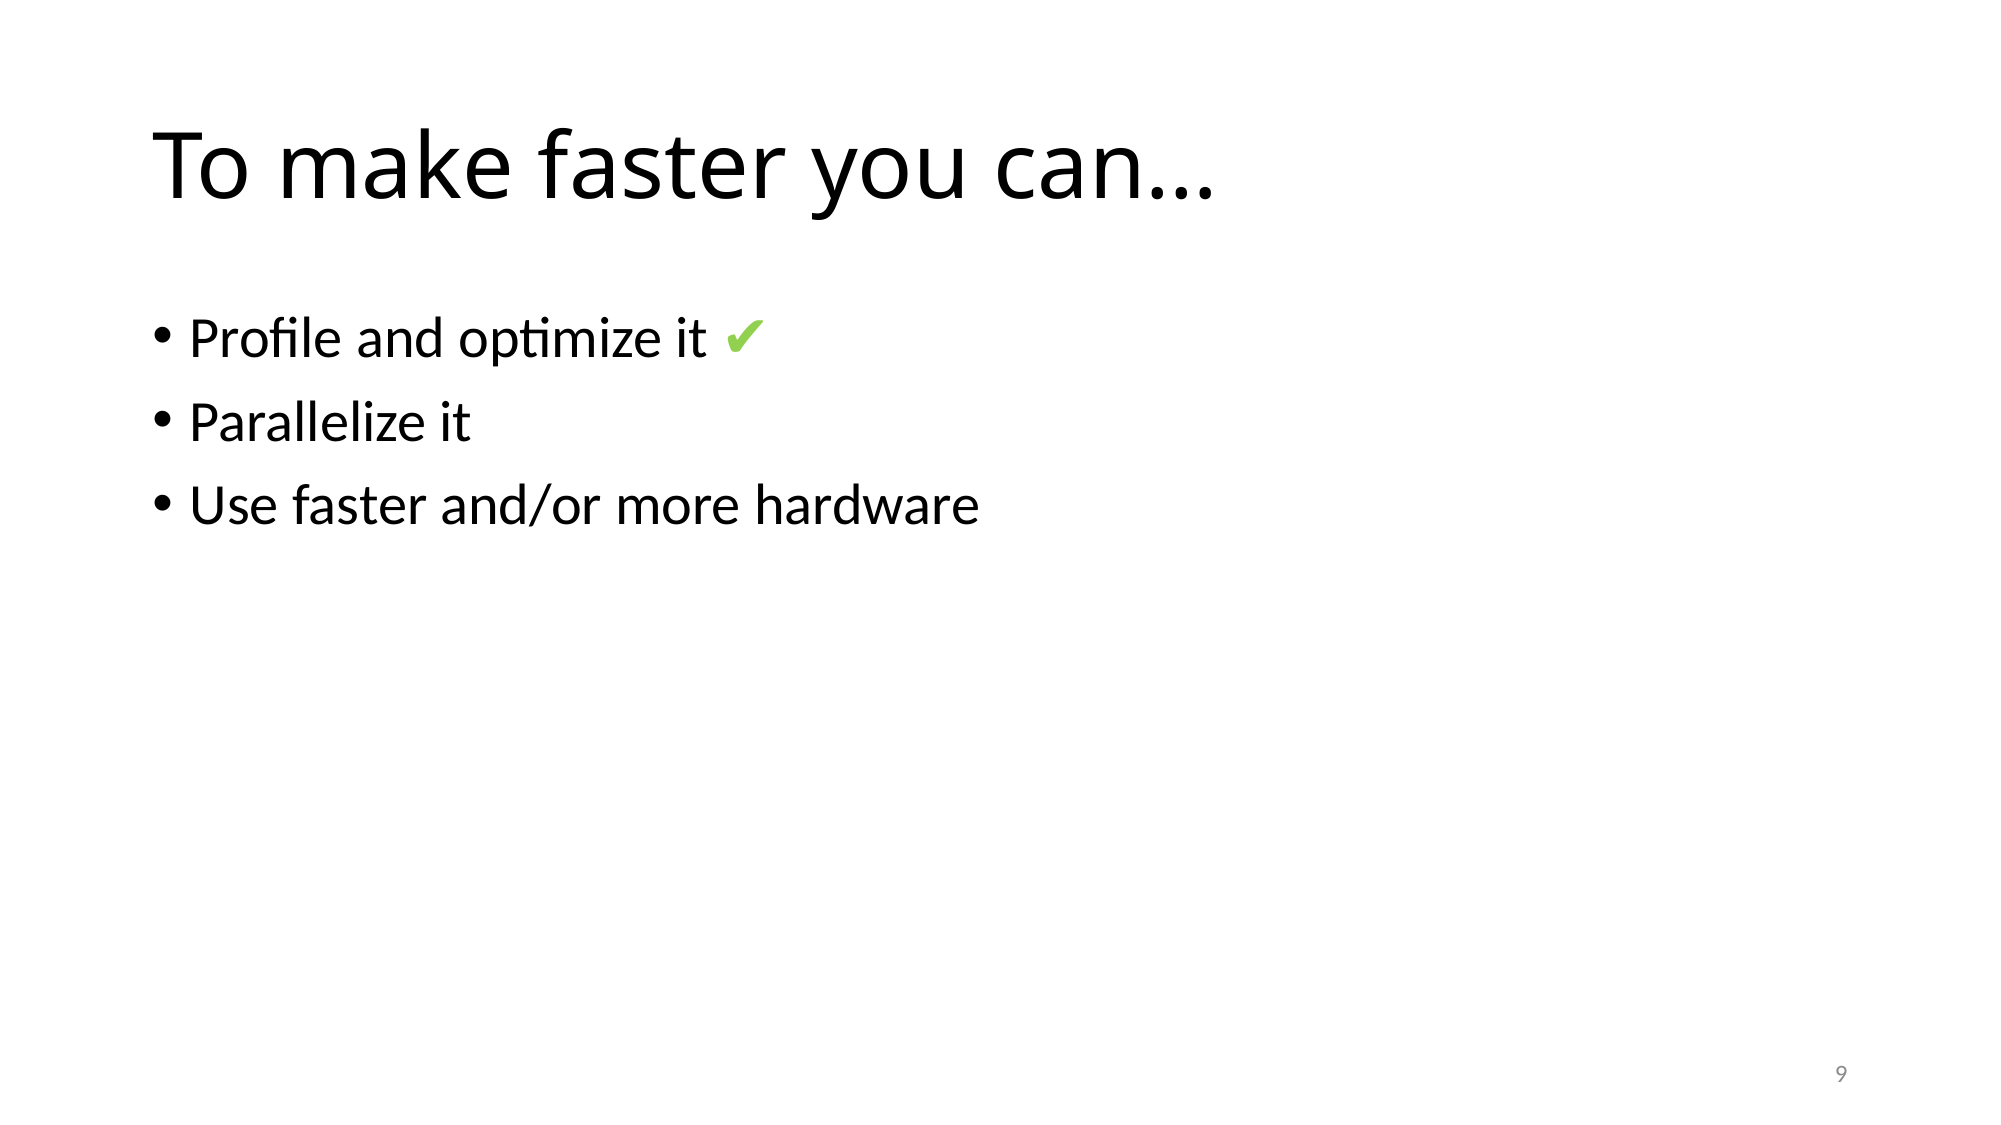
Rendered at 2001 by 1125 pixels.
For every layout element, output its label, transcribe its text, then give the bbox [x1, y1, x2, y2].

list Profile and optimize it ✔️ Parallelize it ✔️ Use faster and/or more hardware️ [137, 299, 1863, 1014]
title To make faster you can… [137, 59, 1863, 278]
slide_number 9 [1412, 1042, 1863, 1103]
